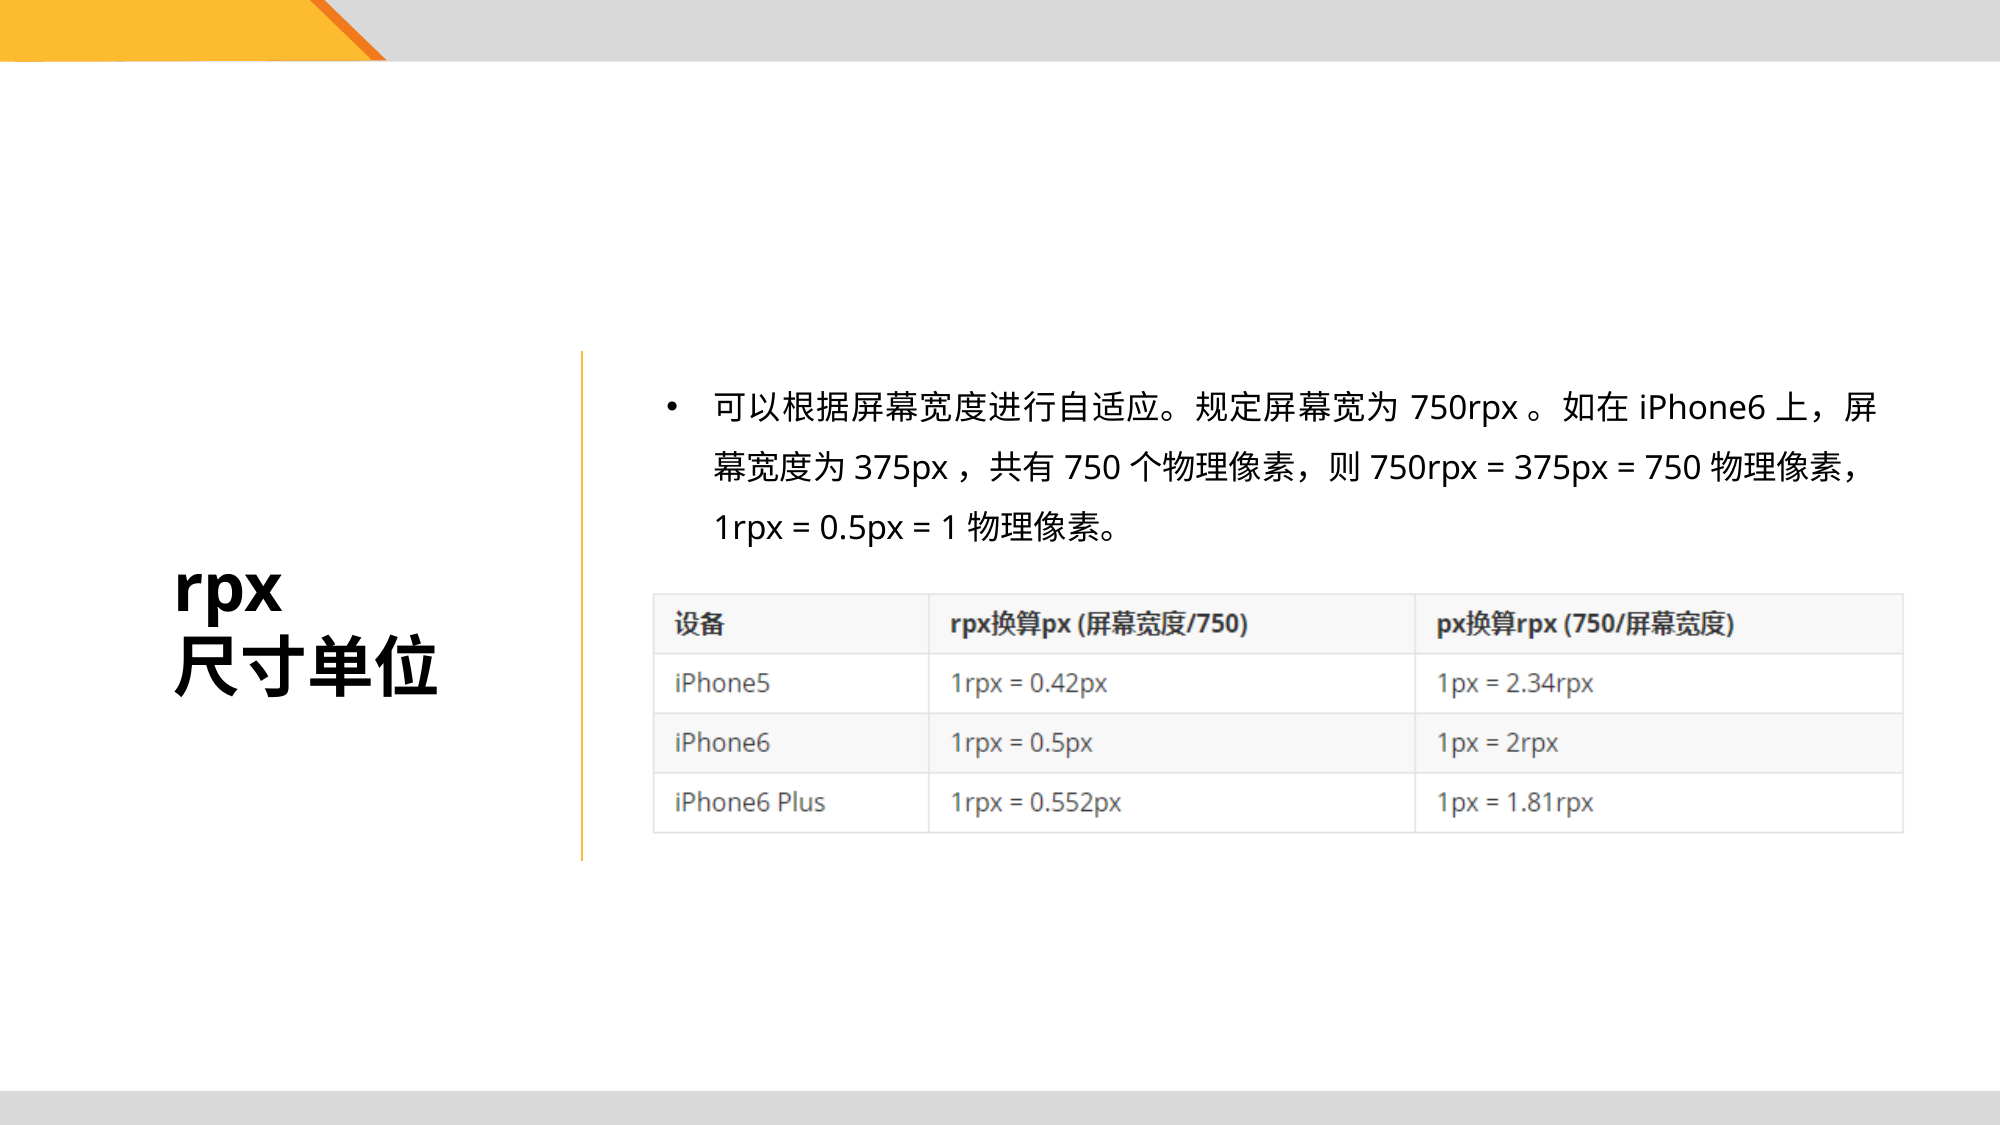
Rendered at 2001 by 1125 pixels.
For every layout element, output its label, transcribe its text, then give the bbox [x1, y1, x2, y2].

text_box rpx 尺寸单位 [158, 537, 547, 713]
picture [625, 581, 1926, 854]
text_box 可以根据屏幕宽度进行自适应。规定屏幕宽为750rpx。如在iPhone6上，屏幕宽度为375px，共有750个物理像素，则750rpx = 375px = 750物理像素，1rpx = 0.5px = 1物理像素。 [651, 358, 1893, 554]
